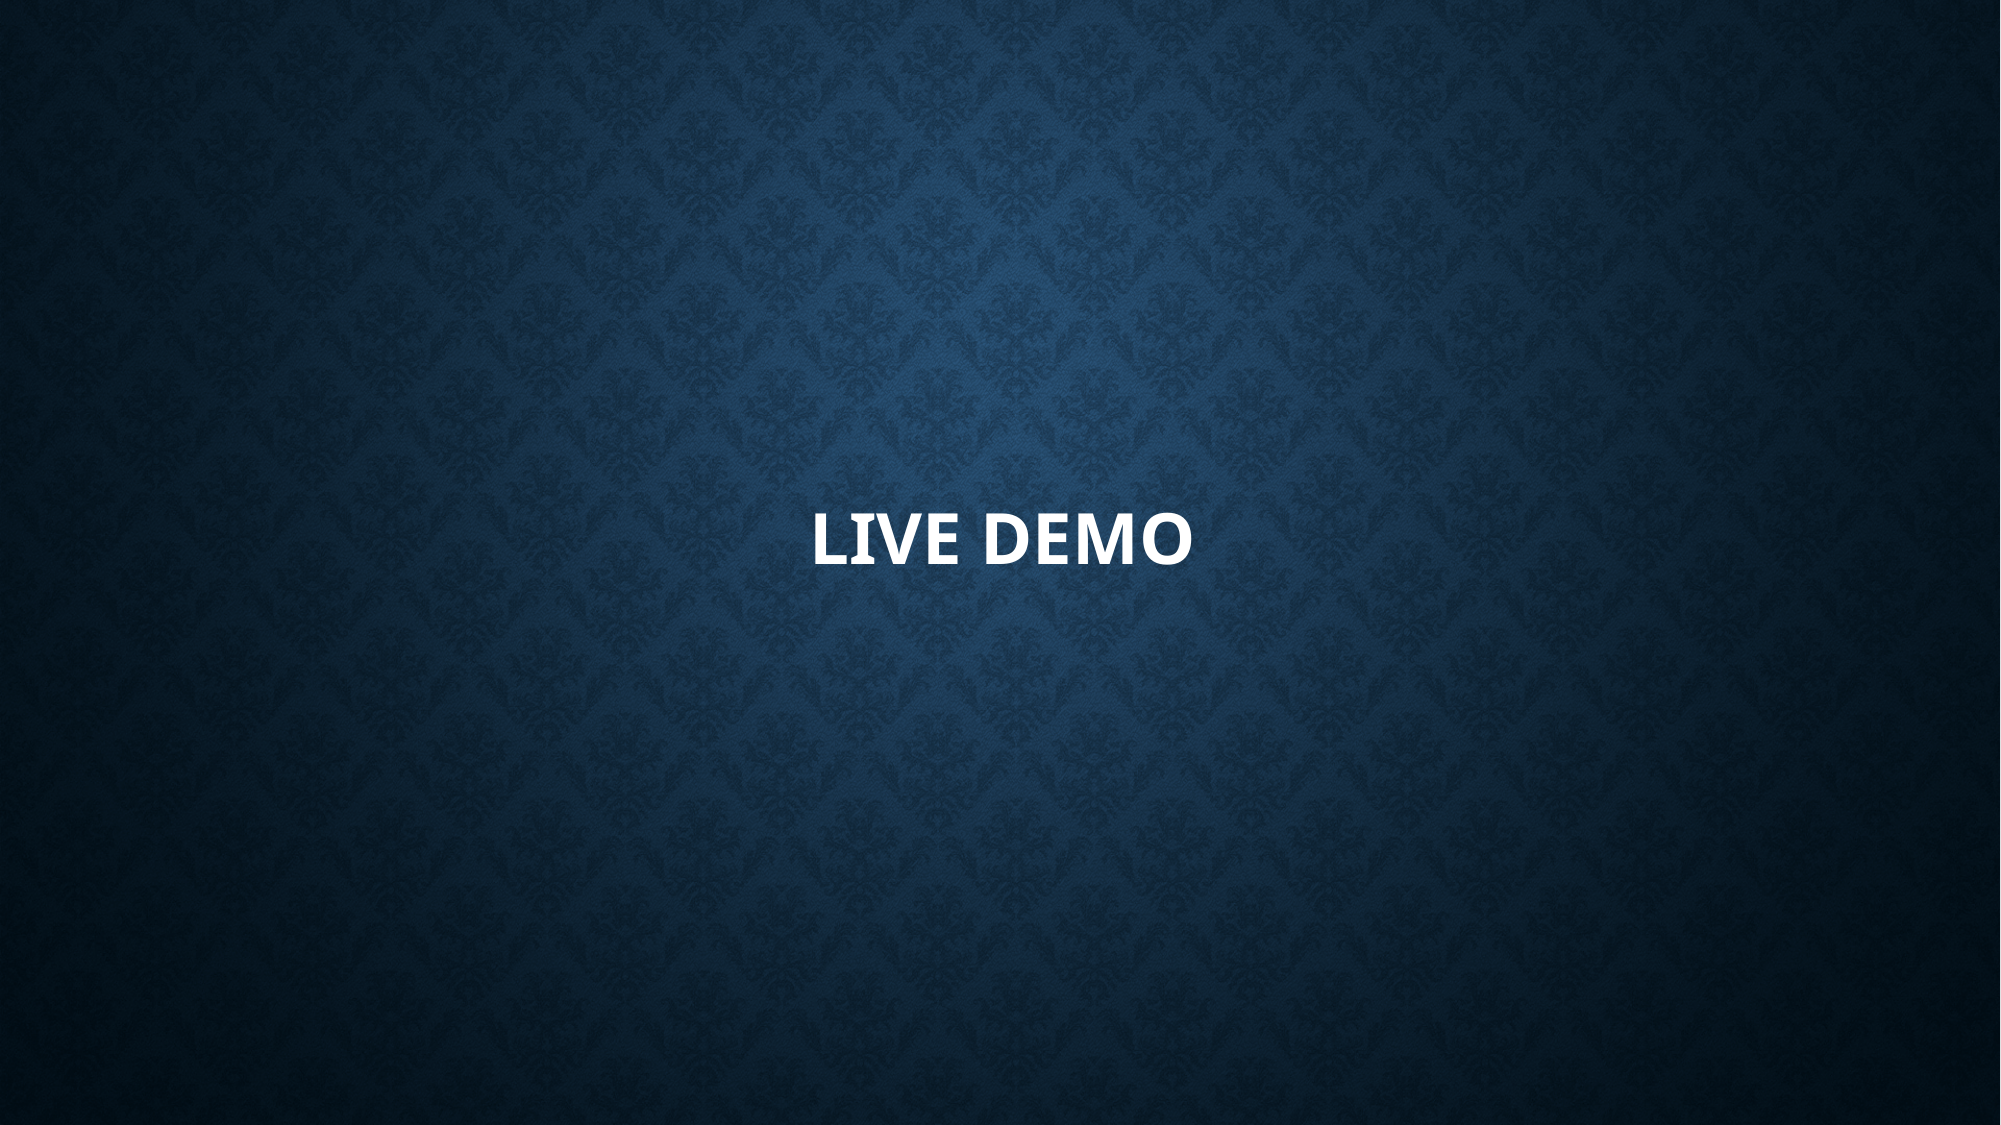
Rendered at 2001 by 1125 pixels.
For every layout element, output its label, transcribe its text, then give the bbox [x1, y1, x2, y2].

title Live Demo [153, 432, 1852, 651]
